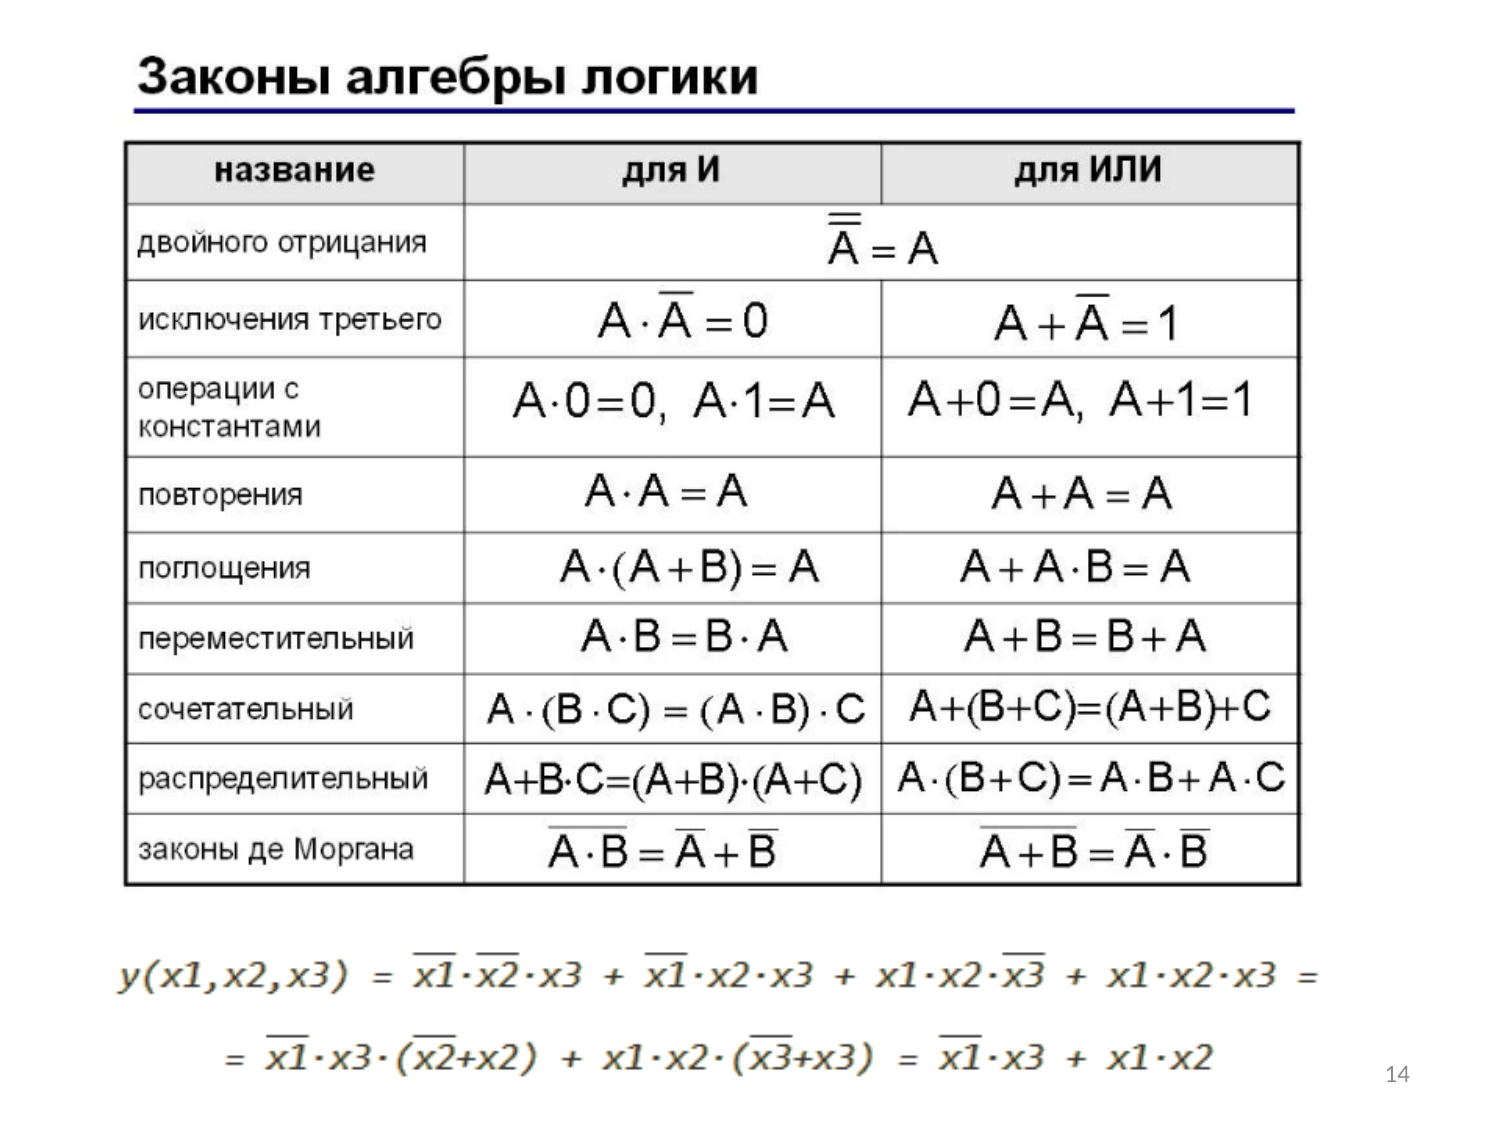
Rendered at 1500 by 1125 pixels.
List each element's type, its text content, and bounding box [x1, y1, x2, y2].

picture [88, 42, 1320, 898]
slide_number 14 [1366, 1042, 1425, 1103]
picture [111, 935, 1363, 1125]
